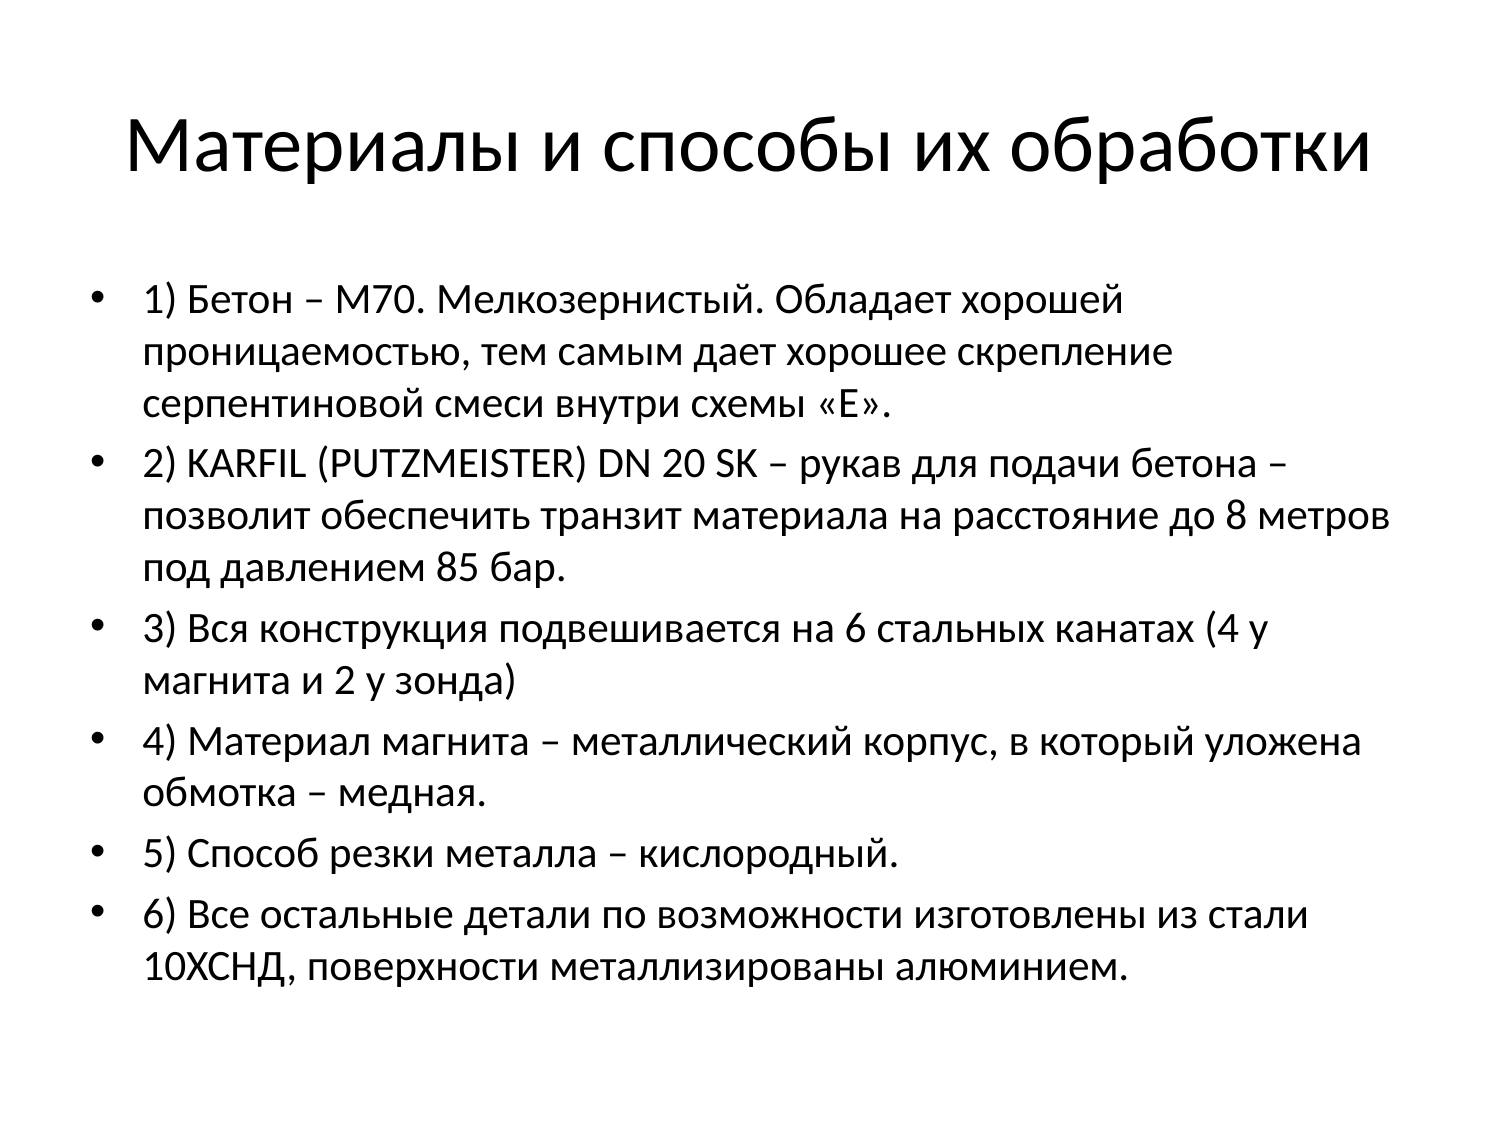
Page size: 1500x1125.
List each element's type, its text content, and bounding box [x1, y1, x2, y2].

list 1) Бетон – М70. Мелкозернистый. Обладает хорошей проницаемостью, тем самым дает хорошее скрепление серпентиновой смеси внутри схемы «Е». 2) KARFIL (PUTZMEISTER) DN 20 SK – рукав для подачи бетона – позволит обеспечить транзит материала на расстояние до 8 метров под давлением 85 бар. 3) Вся конструкция подвешивается на 6 стальных канатах (4 у магнита и 2 у зонда) 4) Материал магнита – металлический корпус, в который уложена обмотка – медная. 5) Способ резки металла – кислородный. 6) Все остальные детали по возможности изготовлены из стали 10ХСНД, поверхности металлизированы алюминием. [75, 262, 1425, 1005]
title Материалы и способы их обработки [75, 45, 1425, 233]
